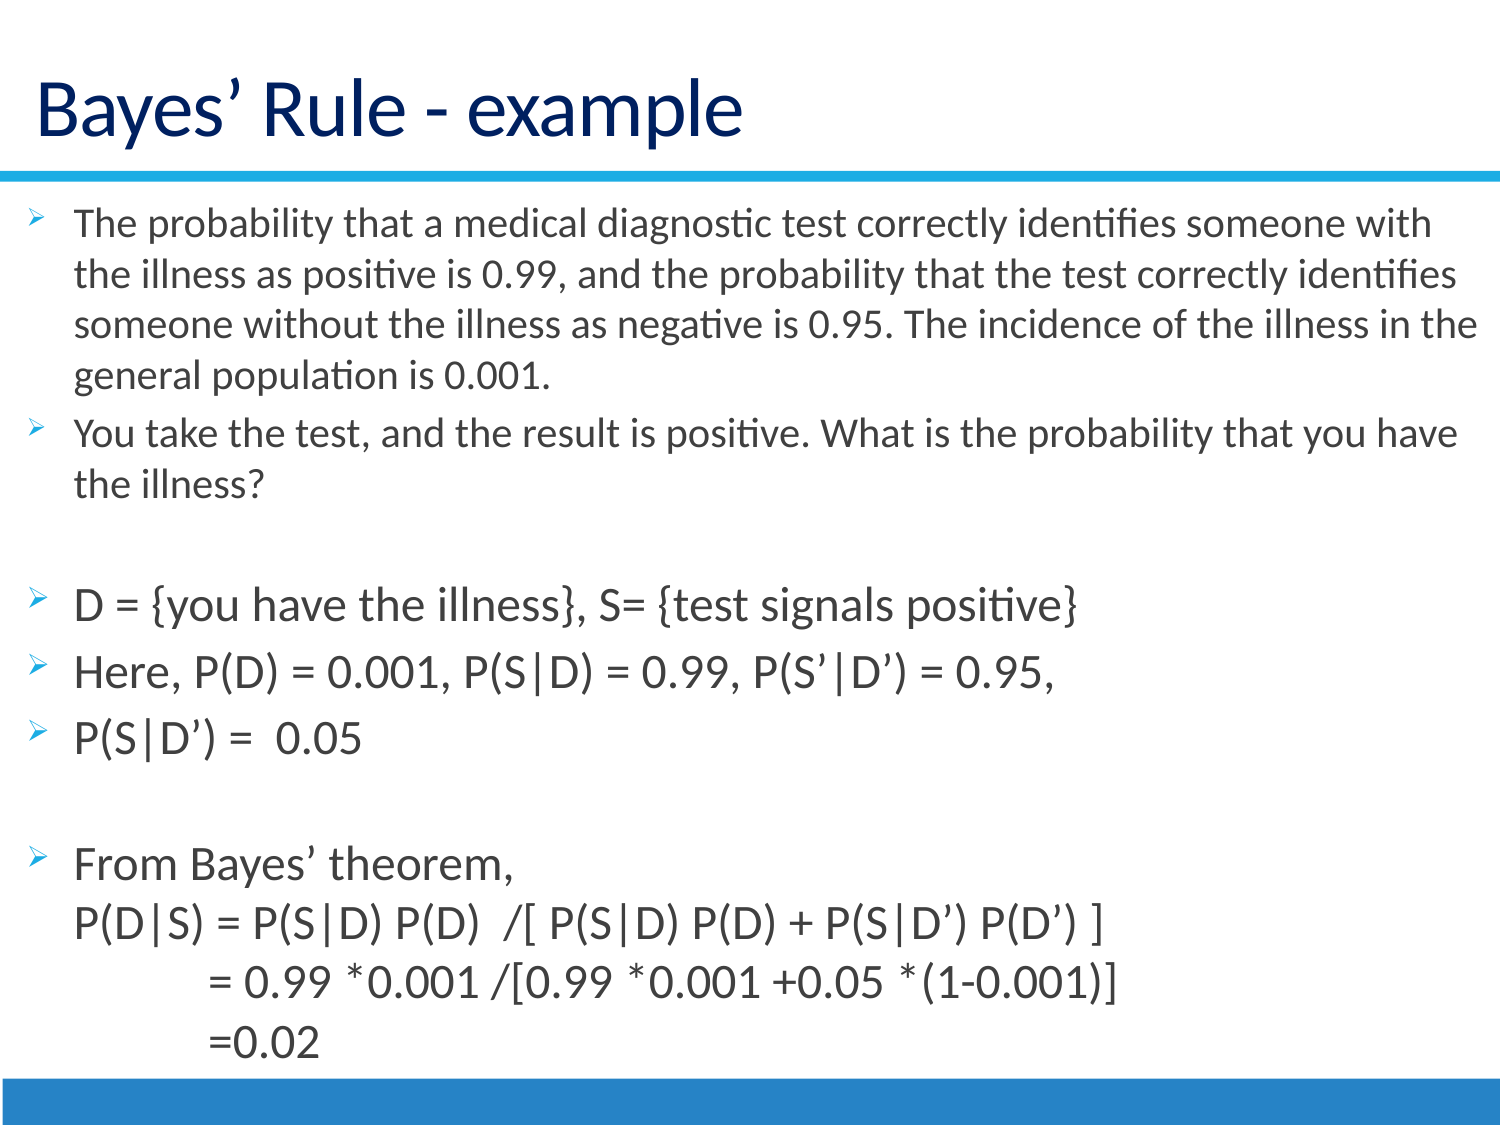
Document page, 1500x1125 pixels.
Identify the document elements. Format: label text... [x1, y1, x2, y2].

list The probability that a medical diagnostic test correctly identifies someone with the illness as positive is 0.99, and the probability that the test correctly identifies someone without the illness as negative is 0.95. The incidence of the illness in the general population is 0.001. You take the test, and the result is positive. What is the probability that you have the illness? D = {you have the illness}, S= {test signals positive} Here, P(D) = 0.001, P(S|D) = 0.99, P(S’|D’) = 0.95, P(S|D’) = 0.05 From Bayes’ theorem, P(D|S) = P(S|D) P(D) /[ P(S|D) P(D) + P(S|D’) P(D’) ] = 0.99 *0.001 /[0.99 *0.001 +0.05 *(1-0.001)] =0.02 [18, 194, 1482, 1077]
title Bayes’ Rule - example [20, 15, 1480, 162]
